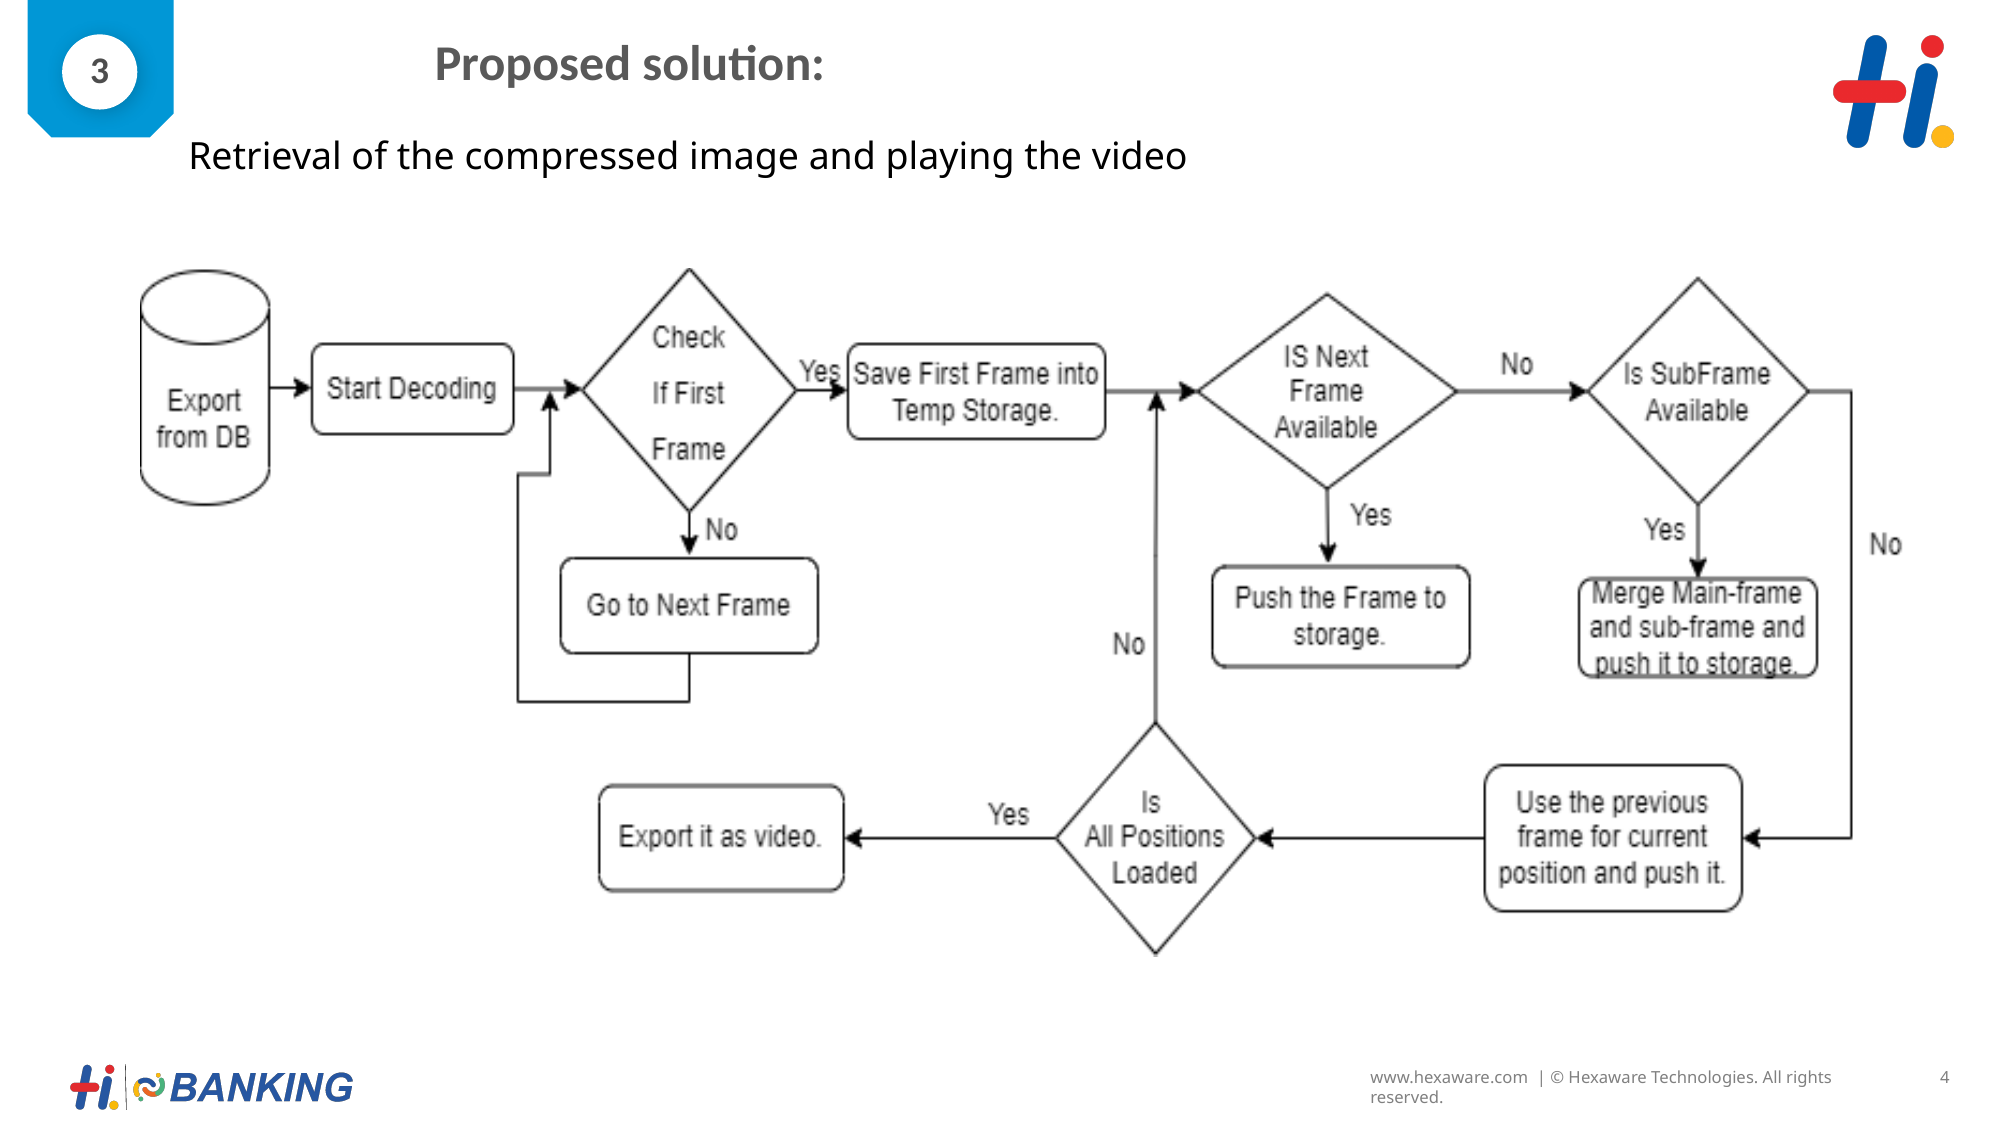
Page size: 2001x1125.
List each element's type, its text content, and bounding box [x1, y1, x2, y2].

picture [1833, 35, 1954, 148]
picture [70, 1064, 353, 1110]
title Proposed solution: [419, 29, 1839, 125]
text_box [27, 0, 174, 138]
text_box Retrieval of the compressed image and playing the video [173, 124, 1451, 185]
text_box 3 [62, 34, 138, 110]
picture [140, 268, 1914, 957]
